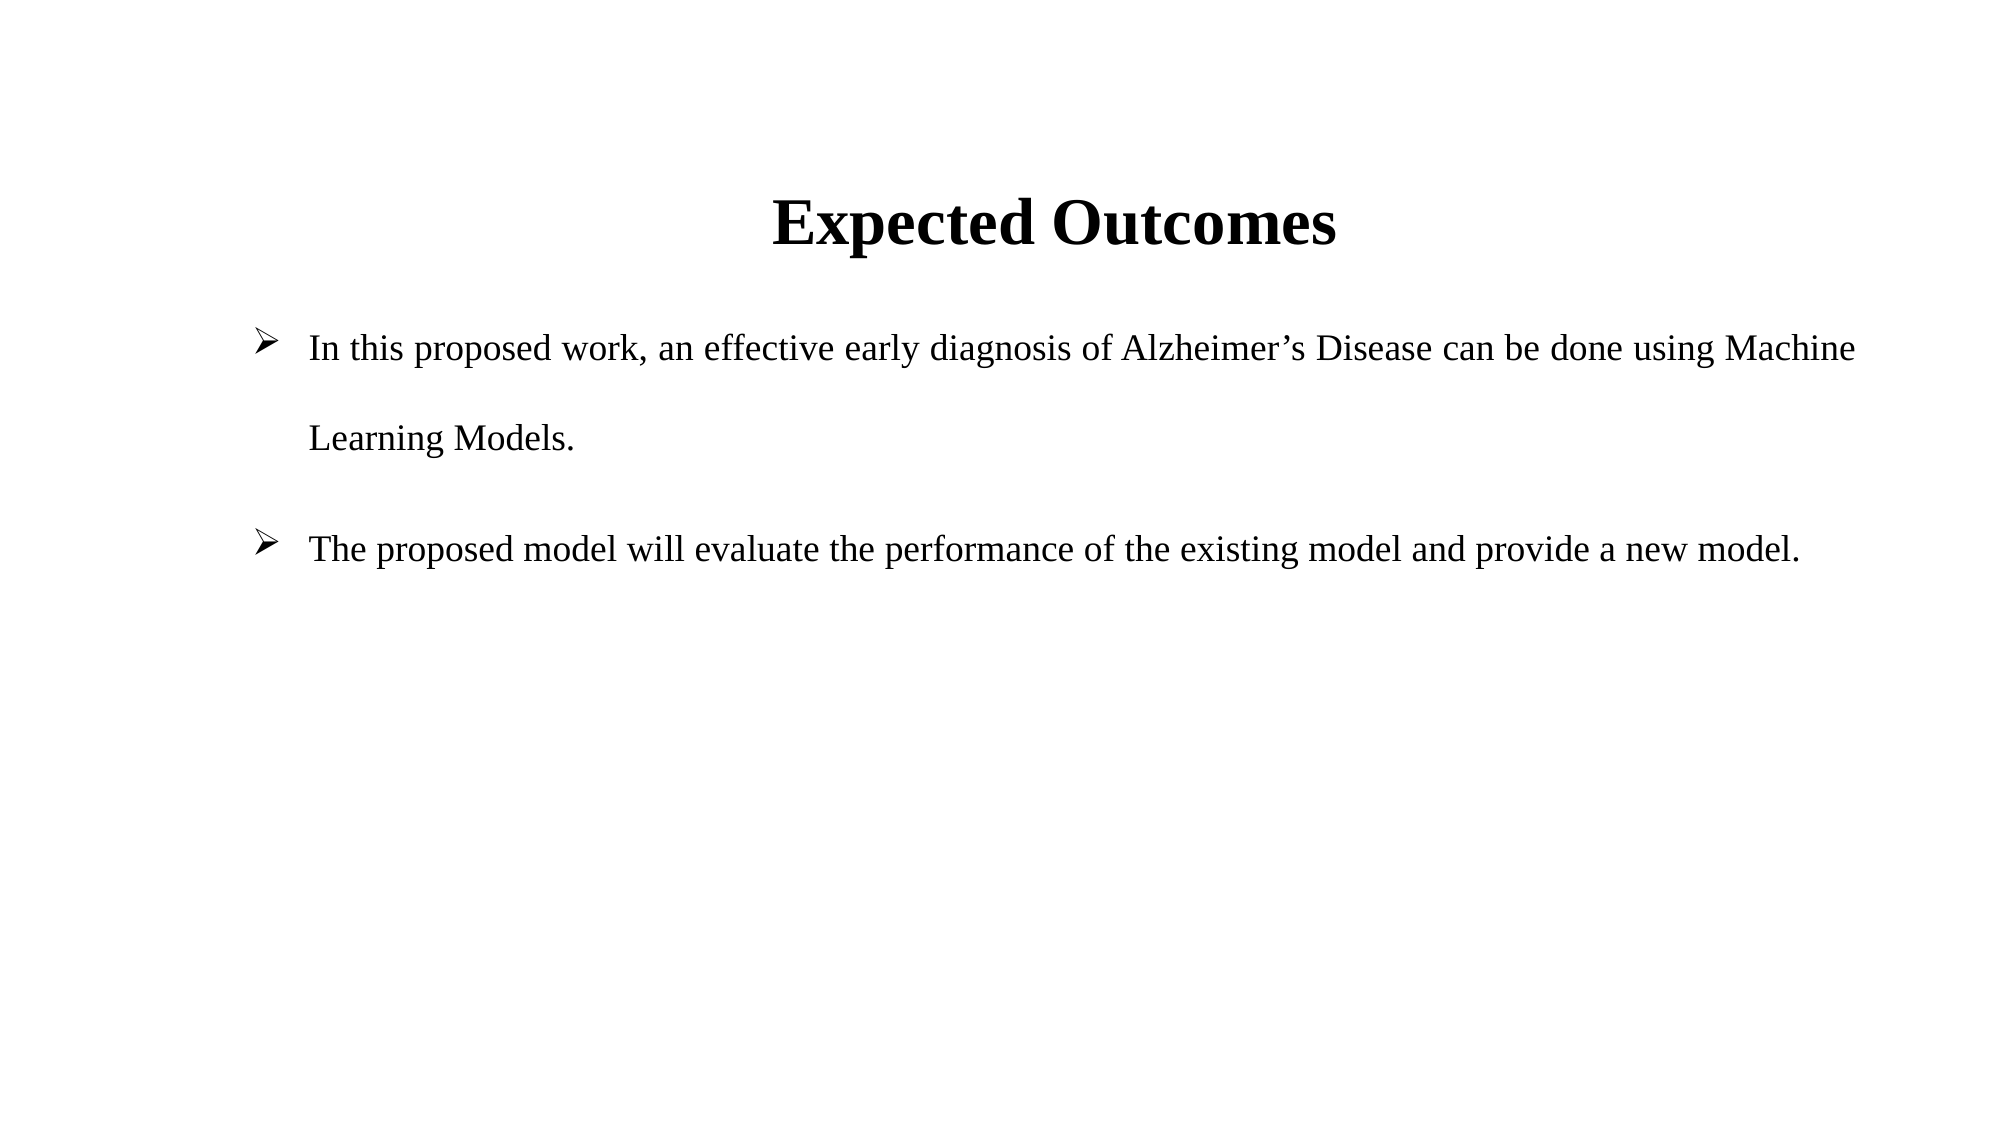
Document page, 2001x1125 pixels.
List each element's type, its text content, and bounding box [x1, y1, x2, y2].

text_box Expected Outcomes In this proposed work, an effective early diagnosis of Alzheimer’s Disease can be done using Machine Learning Models. The proposed model will evaluate the performance of the existing model and provide a new model. [237, 90, 1873, 577]
